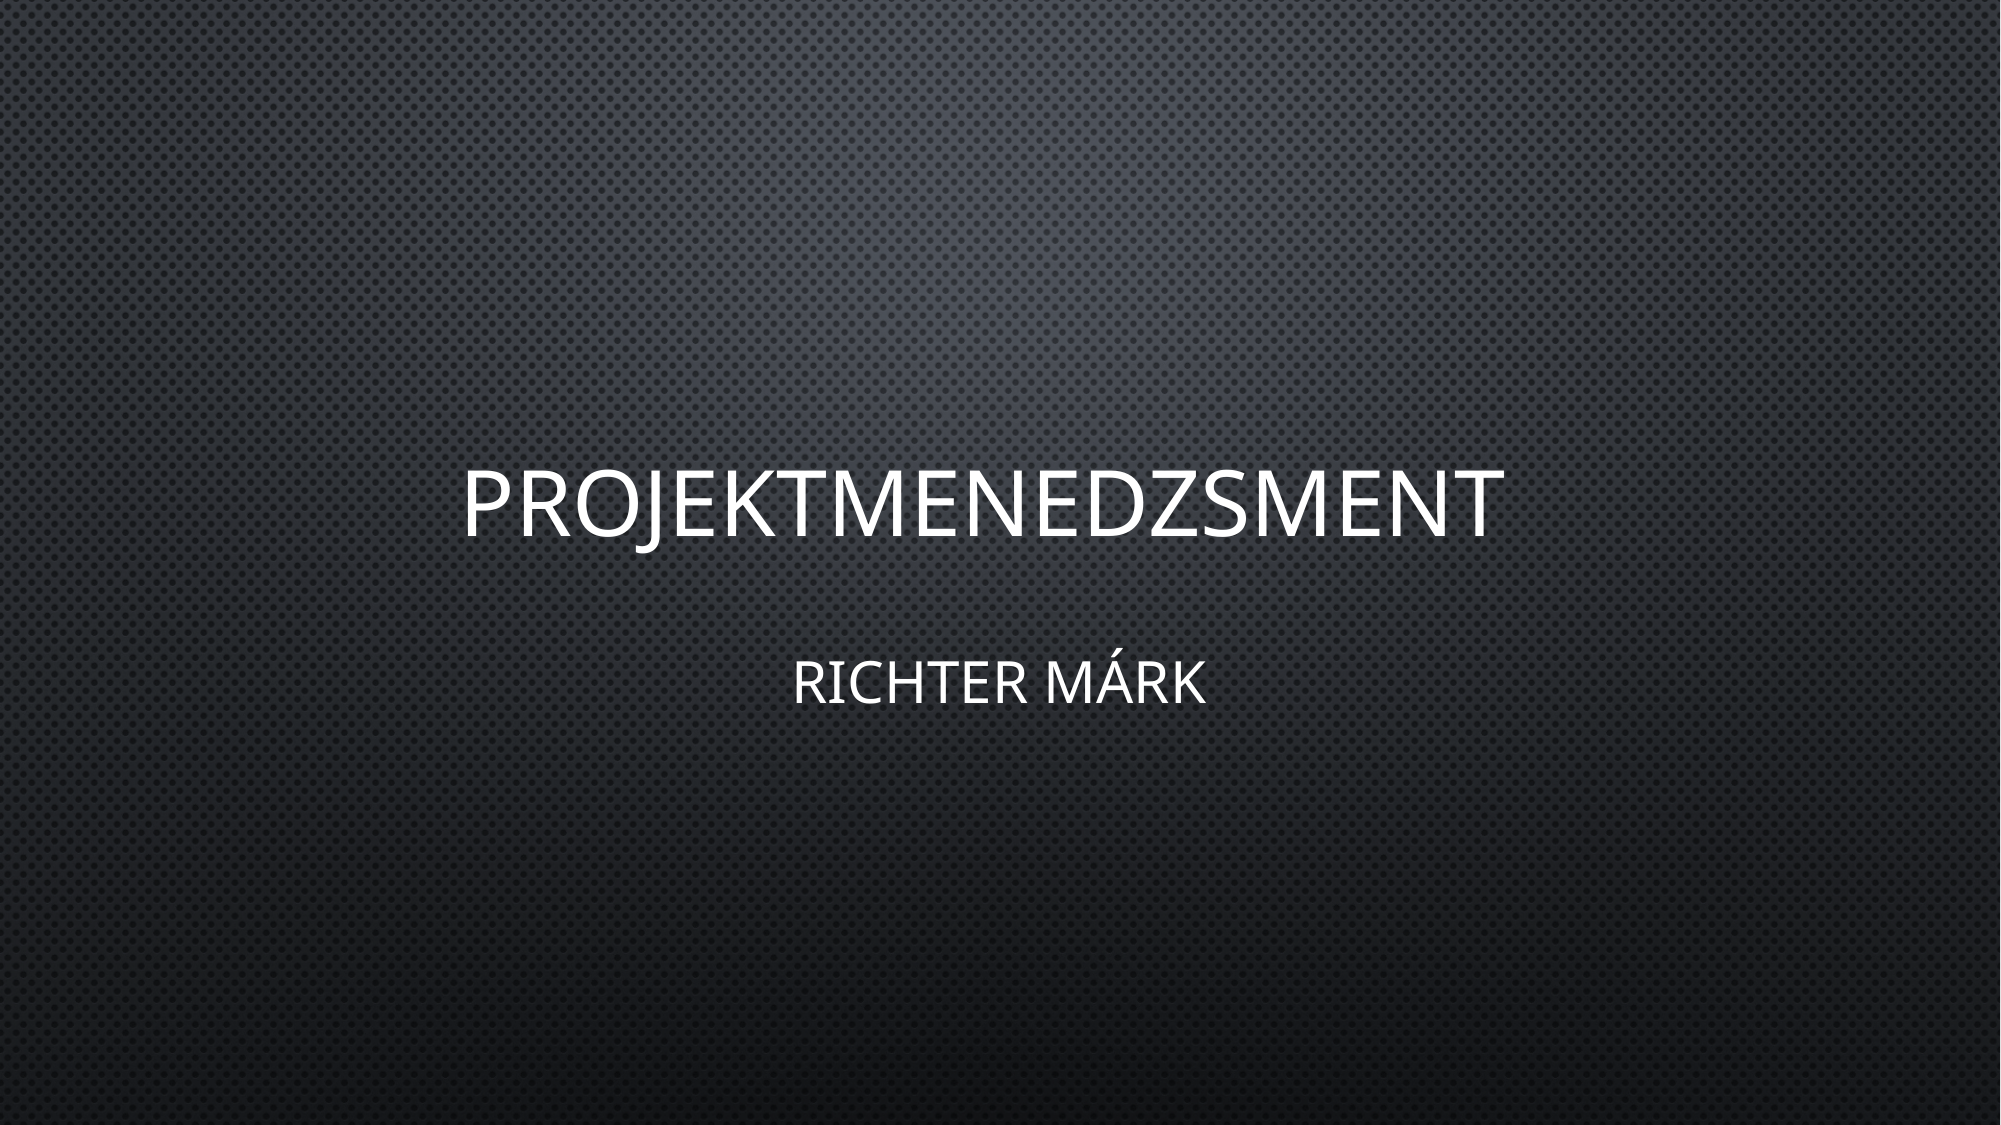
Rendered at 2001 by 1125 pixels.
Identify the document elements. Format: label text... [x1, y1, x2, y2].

title Projektmenedzsment [271, 96, 1695, 563]
subtitle Richter Márk [287, 637, 1711, 950]
